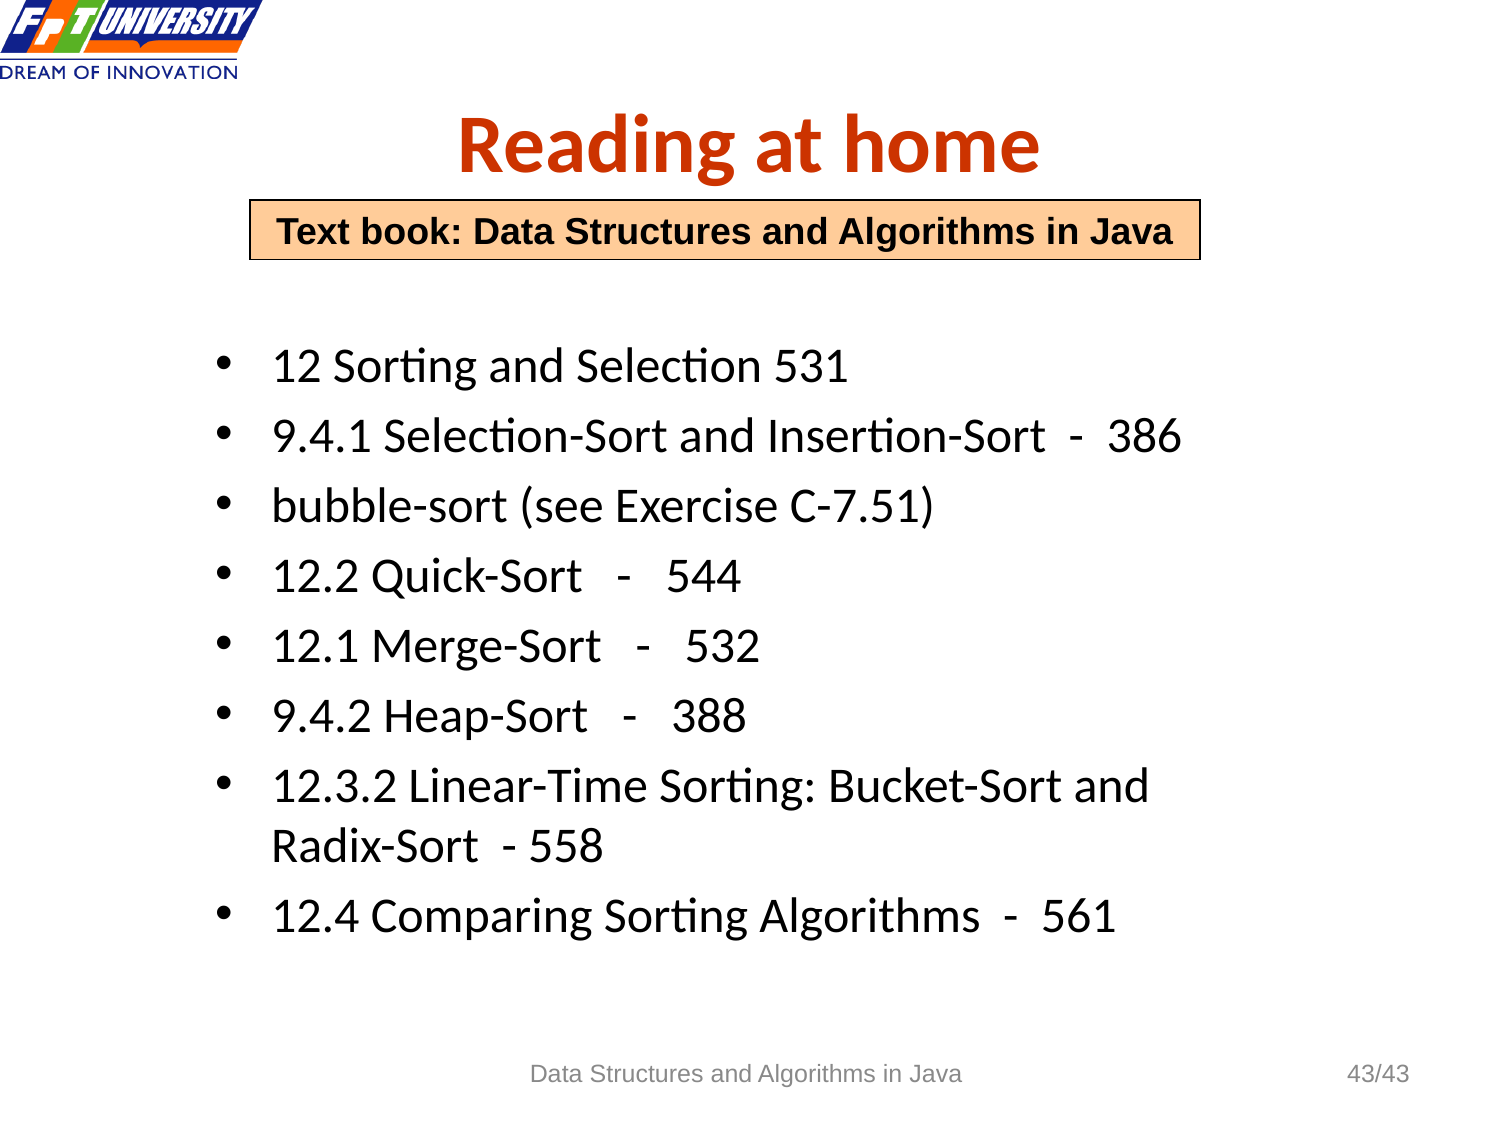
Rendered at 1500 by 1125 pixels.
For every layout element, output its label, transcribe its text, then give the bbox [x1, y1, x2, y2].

picture [0, 0, 263, 79]
list 12 Sorting and Selection 531 9.4.1 Selection-Sort and Insertion-Sort - 386 bubble-sort (see Exercise C-7.51) 12.2 Quick-Sort - 544 12.1 Merge-Sort - 532 9.4.2 Heap-Sort - 388 12.3.2 Linear-Time Sorting: Bucket-Sort and Radix-Sort - 558 12.4 Comparing Sorting Algorithms - 561 [200, 324, 1300, 978]
slide_number 43/43 [1074, 1042, 1425, 1103]
footer Data Structures and Algorithms in Java [474, 1042, 1025, 1103]
text_box Text book: Data Structures and Algorithms in Java [249, 199, 1200, 260]
title Reading at home [75, 37, 1425, 241]
